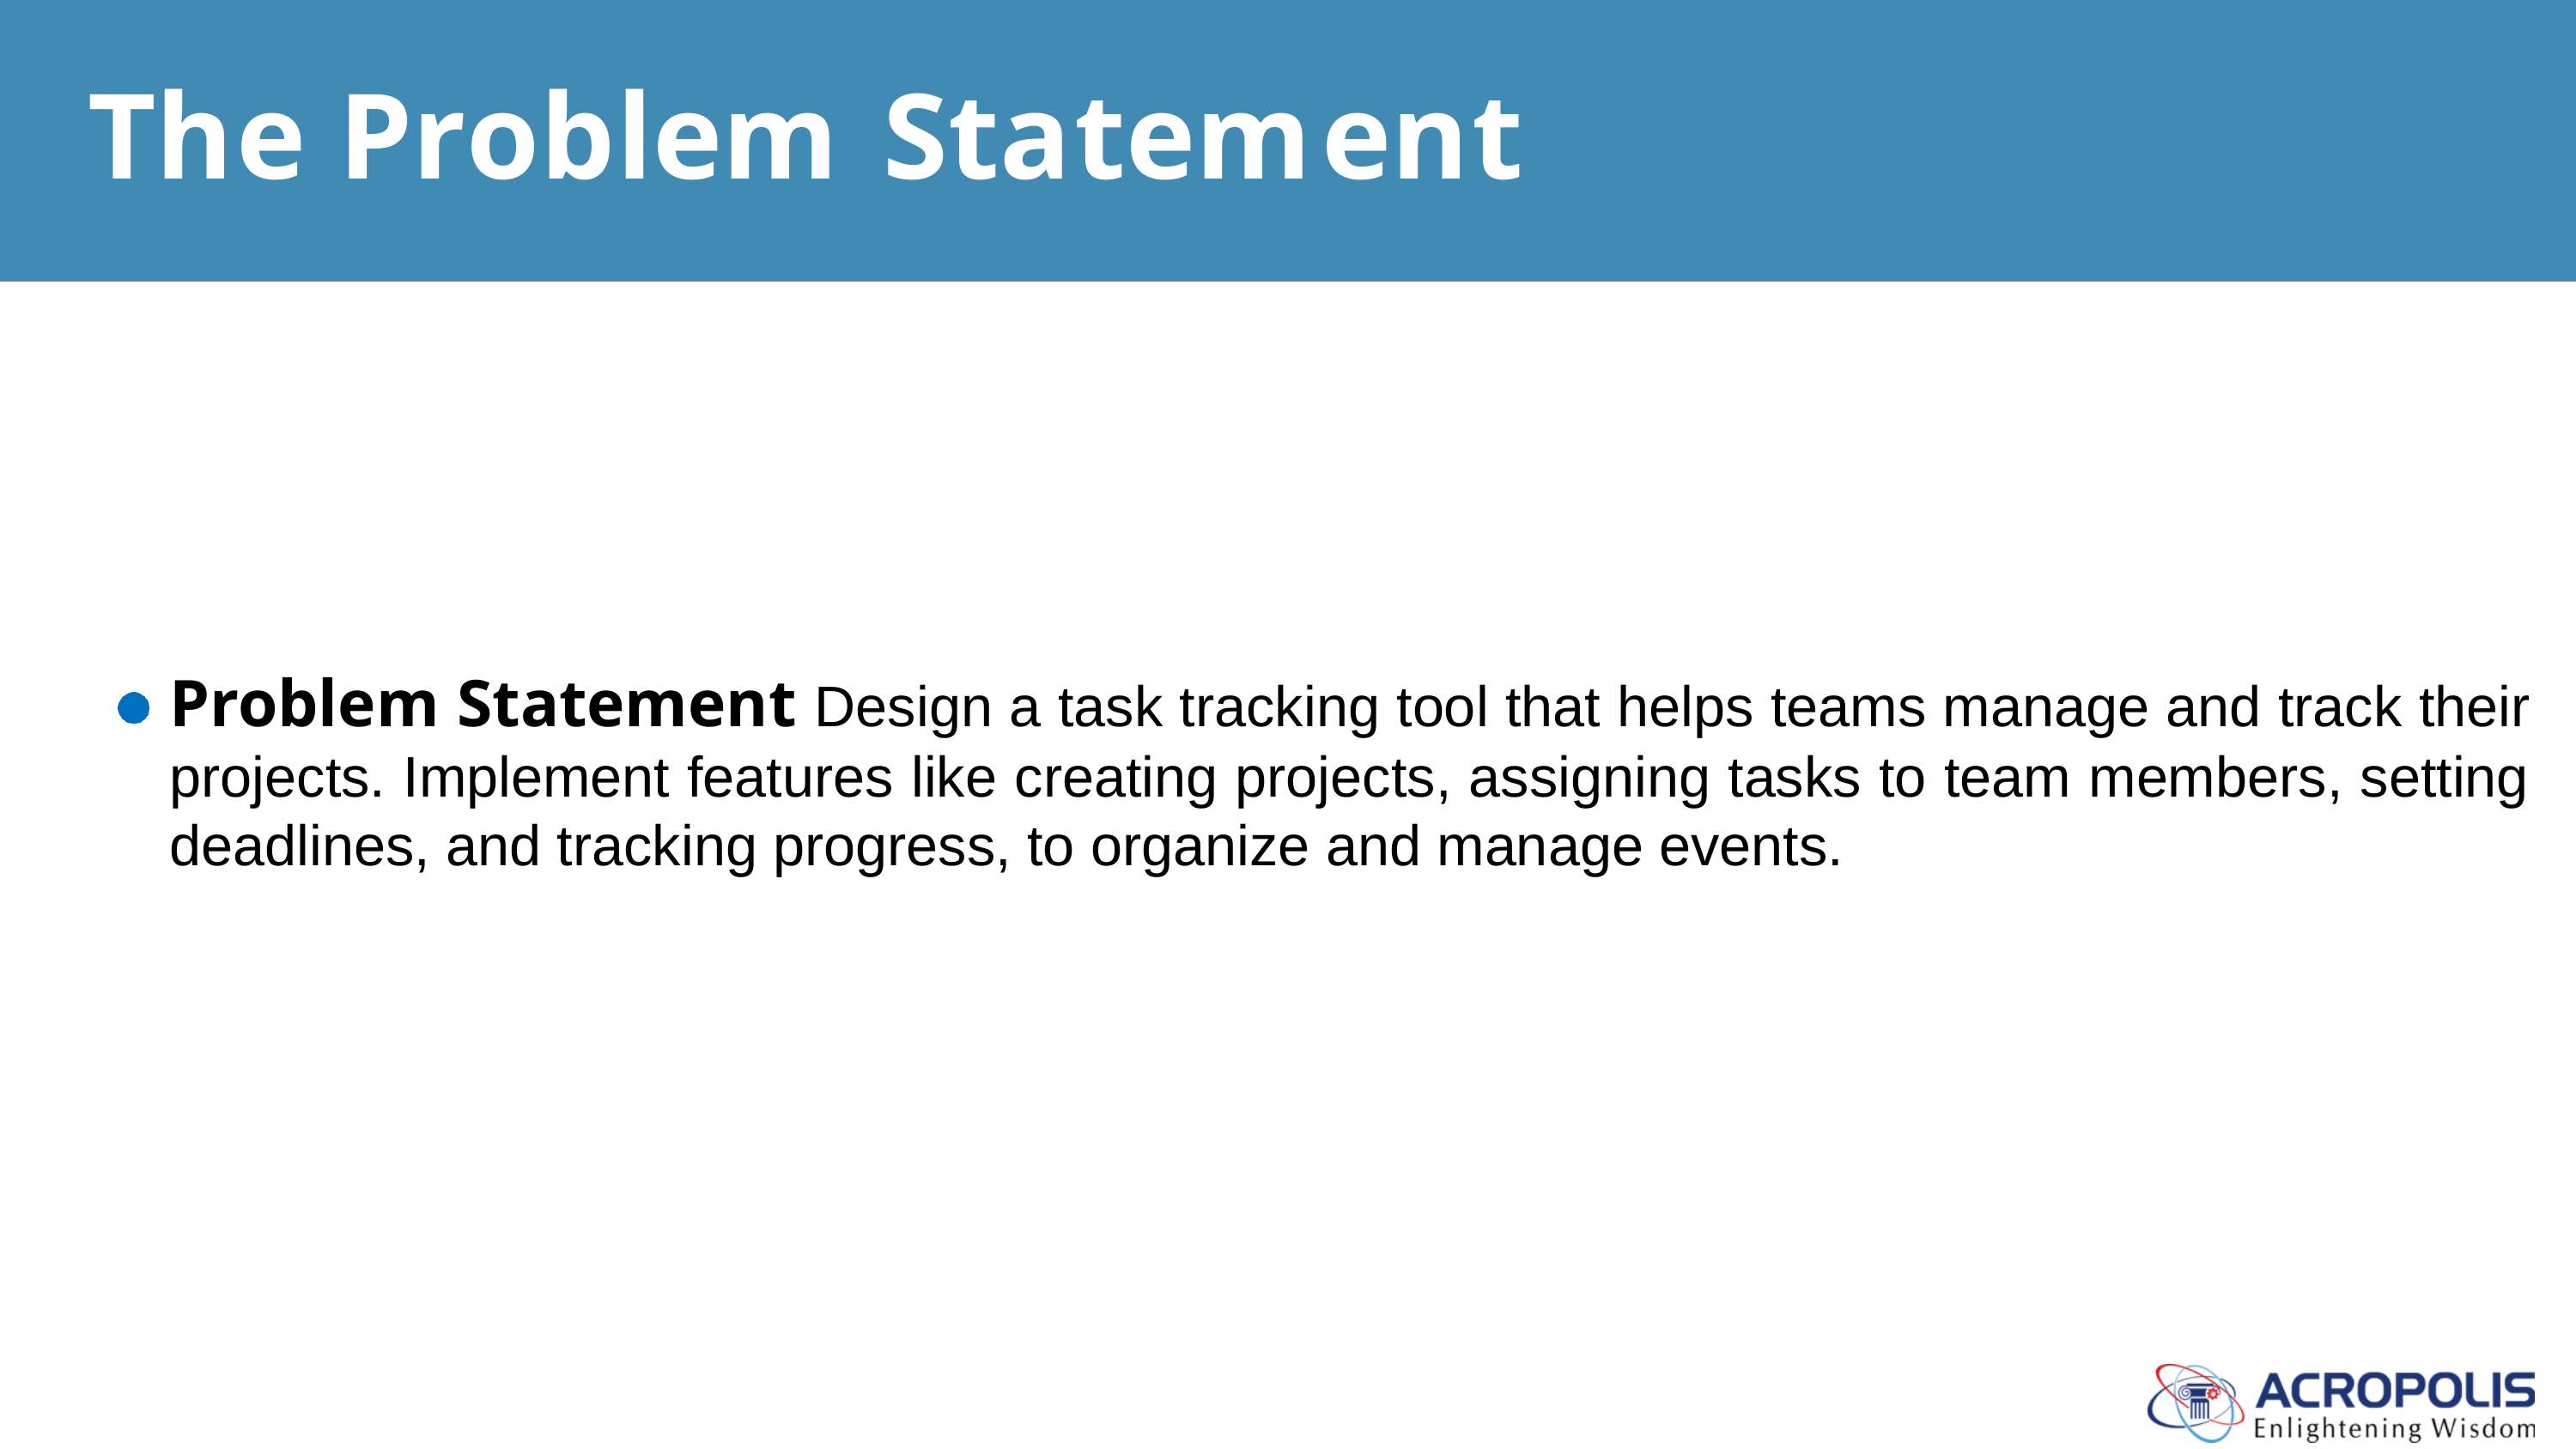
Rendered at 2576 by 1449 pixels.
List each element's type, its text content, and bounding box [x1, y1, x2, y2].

text_box Problem Statement Design a task tracking tool that helps teams manage and track their projects. Implement features like creating projects, assigning tasks to team members, setting deadlines, and tracking progress, to organize and manage events. [169, 649, 2532, 1032]
picture [118, 692, 149, 724]
picture [2148, 1364, 2535, 1443]
text_box The Problem Statement [85, 58, 1642, 203]
